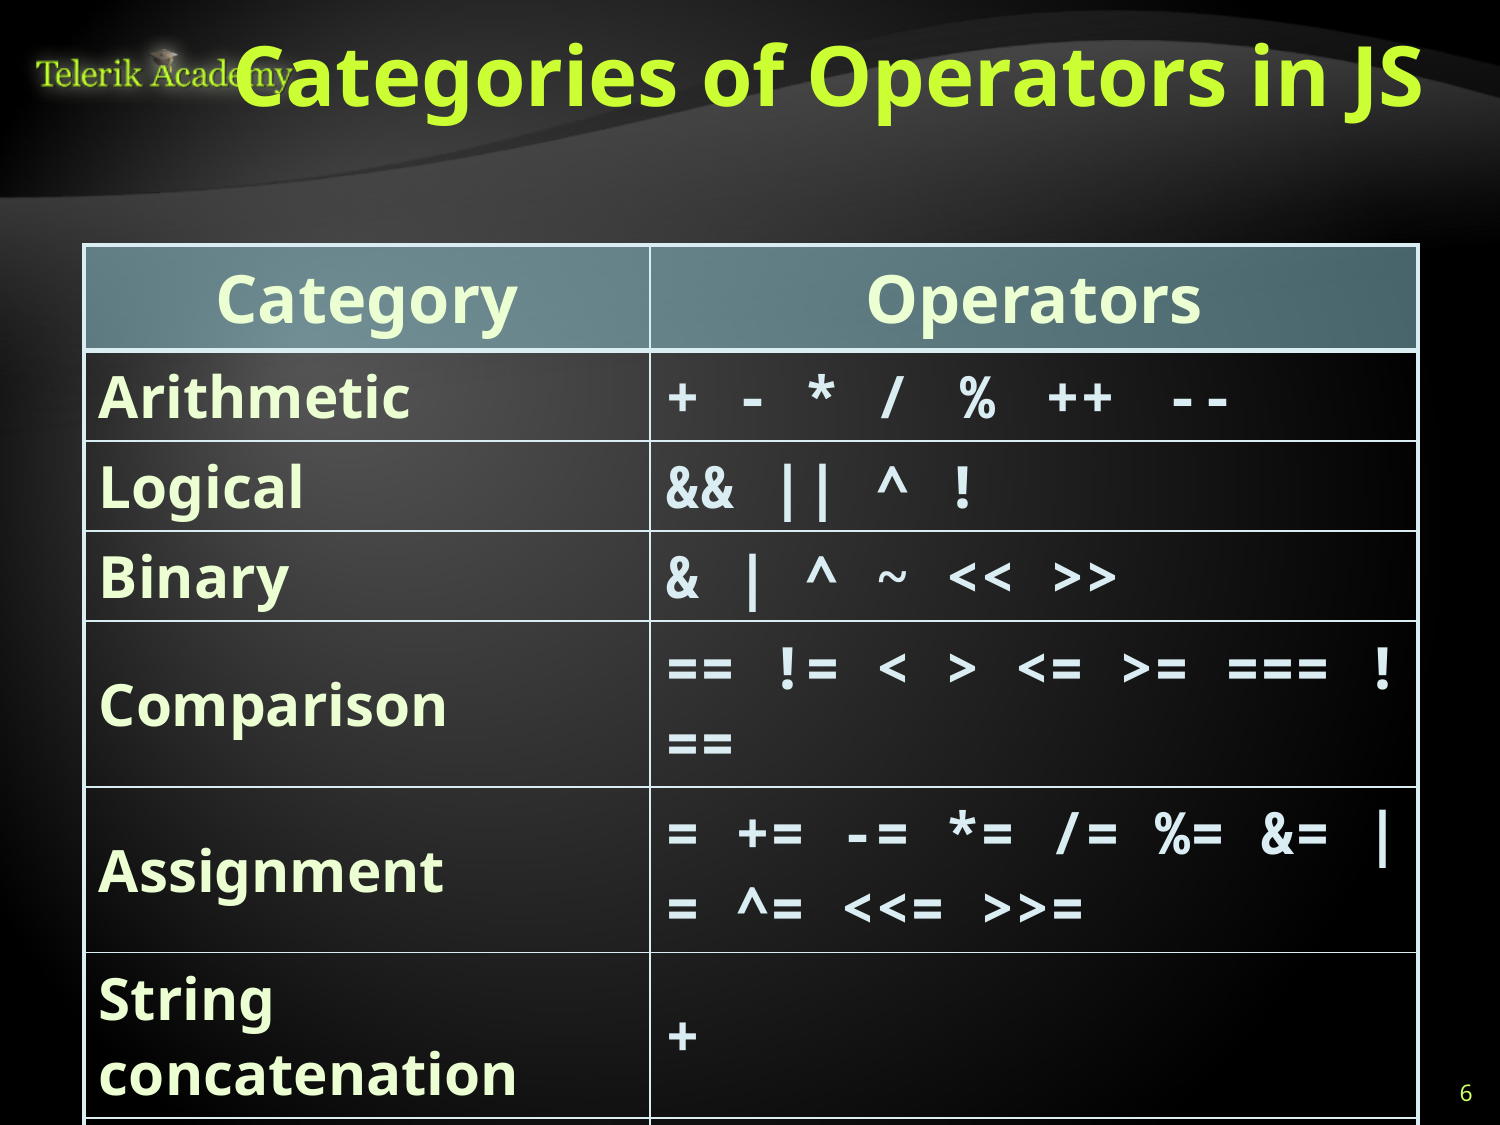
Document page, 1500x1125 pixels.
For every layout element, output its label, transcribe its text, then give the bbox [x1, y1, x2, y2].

table_cell + - * / % ++ -- [651, 353, 1416, 440]
picture [0, 0, 1500, 1125]
table_header Category [86, 247, 649, 348]
table_cell Logical [86, 442, 649, 530]
table_cell && || ^ ! [651, 442, 1416, 530]
table_cell & | ^ ~ << >> [651, 532, 1416, 620]
slide_number 6 [1412, 1074, 1488, 1113]
table_cell Other [86, 1119, 649, 1125]
table_cell == != < > <= >= === !== [651, 622, 1416, 786]
table_cell + [651, 953, 1416, 1117]
table_cell Assignment [86, 788, 649, 952]
table_cell Binary [86, 532, 649, 620]
title Categories of Operators in JS [174, 12, 1463, 150]
table_cell Comparison [86, 622, 649, 786]
table_cell Arithmetic [86, 353, 649, 440]
table_cell . [] () ?: new in [651, 1119, 1416, 1125]
table_cell String concatenation [86, 953, 649, 1117]
table_cell = += -= *= /= %= &= |= ^= <<= >>= [651, 788, 1416, 952]
table_header Operators [651, 247, 1416, 348]
